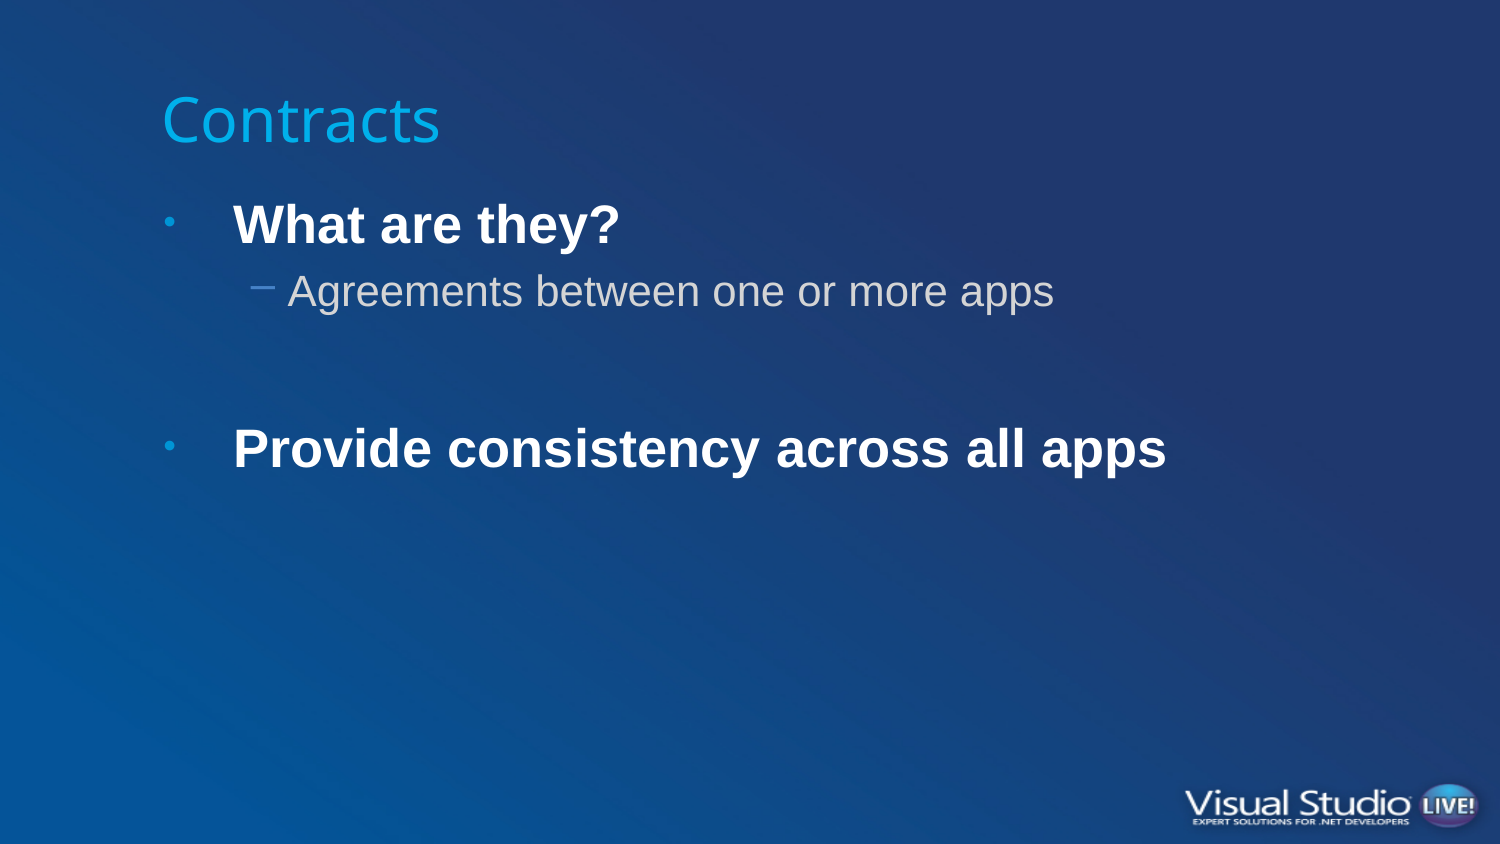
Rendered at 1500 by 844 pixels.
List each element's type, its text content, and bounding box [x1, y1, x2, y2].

title Contracts [146, 16, 1356, 163]
picture [0, 0, 1500, 844]
list What are they? Agreements between one or more apps Provide consistency across all apps [147, 182, 1357, 770]
